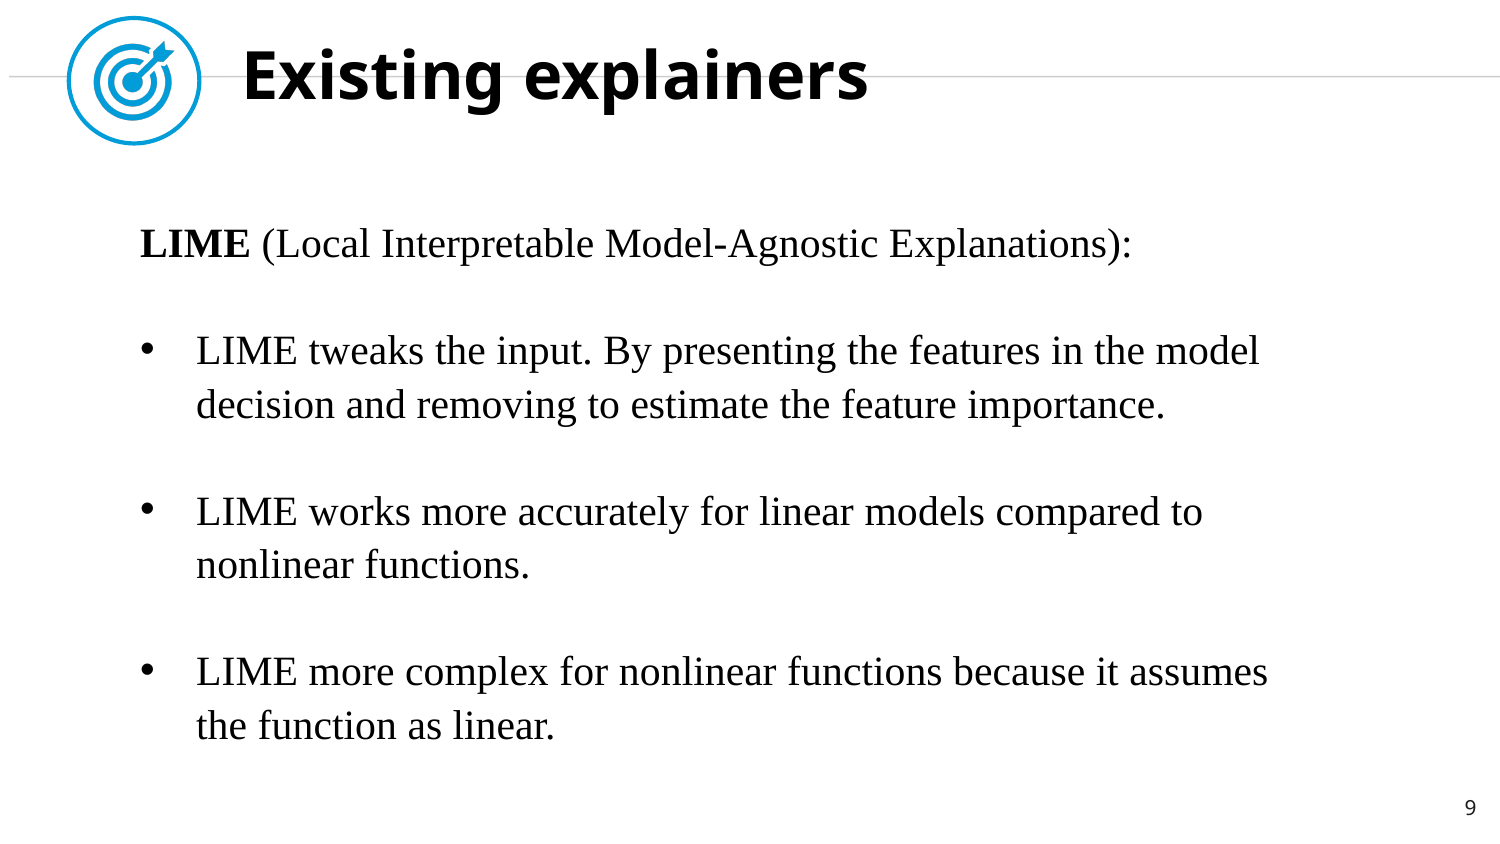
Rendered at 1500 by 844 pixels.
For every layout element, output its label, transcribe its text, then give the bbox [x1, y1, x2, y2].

text_box LIME (Local Interpretable Model-Agnostic Explanations): LIME tweaks the input. By presenting the features in the model decision and removing to estimate the feature importance. LIME works more accurately for linear models compared to nonlinear functions. LIME more complex for nonlinear functions because it assumes the function as linear. [22, 205, 1321, 844]
text_box [187, 40, 202, 121]
text_box Existing explainers [226, 77, 989, 147]
picture [85, 32, 183, 130]
text_box [92, 15, 176, 30]
text_box [100, 137, 168, 146]
text_box [66, 42, 80, 120]
text_box 9 [1401, 779, 1492, 844]
